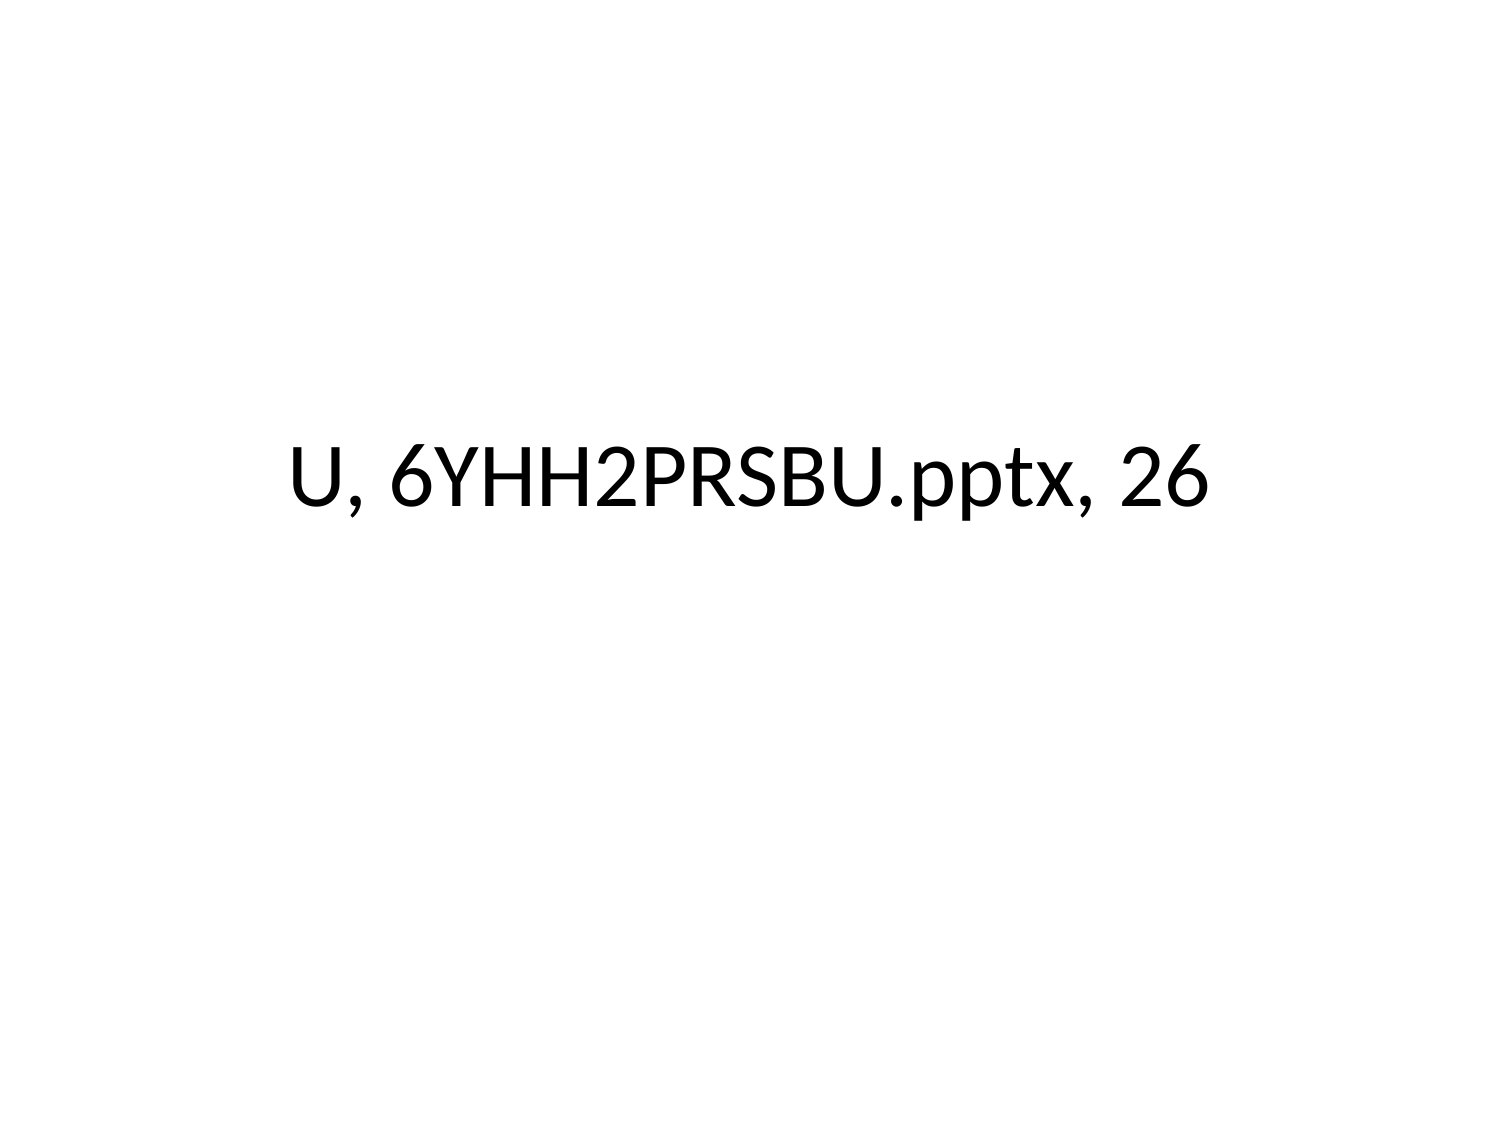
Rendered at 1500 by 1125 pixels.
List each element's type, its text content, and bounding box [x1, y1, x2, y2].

title U, 6YHH2PRSBU.pptx, 26 [112, 349, 1388, 591]
